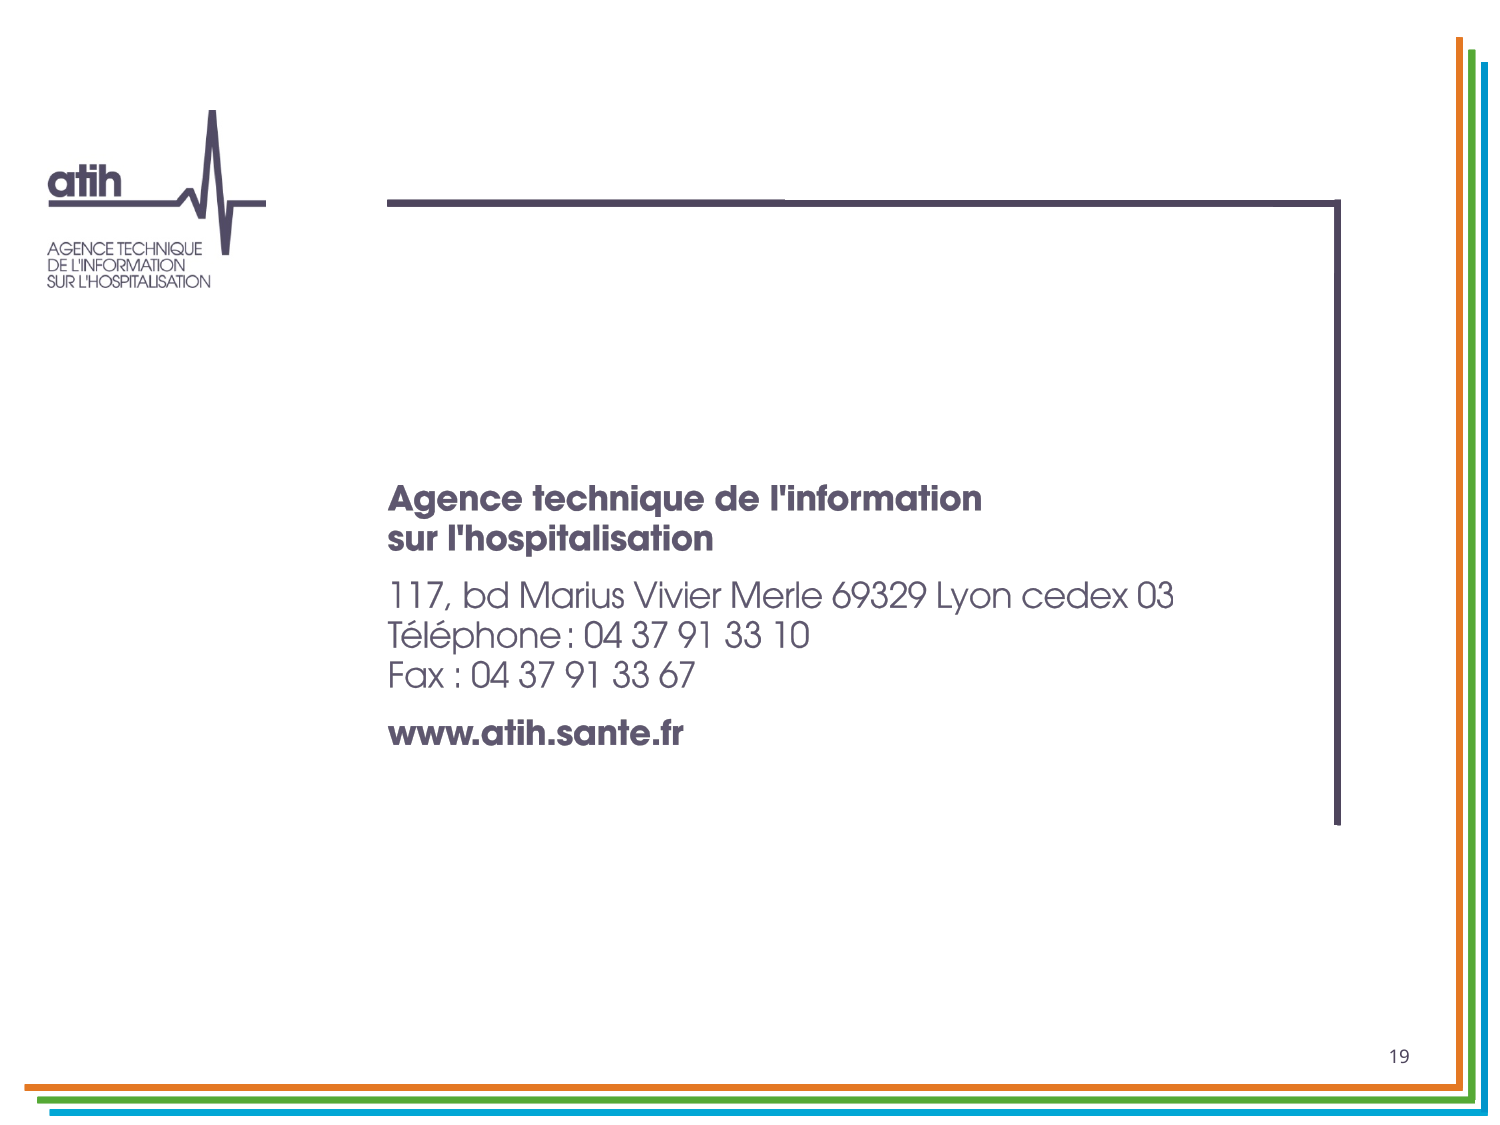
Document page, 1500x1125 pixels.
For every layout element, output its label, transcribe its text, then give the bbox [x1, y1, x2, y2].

slide_number 19 [1149, 1037, 1425, 1104]
picture [47, 110, 266, 288]
